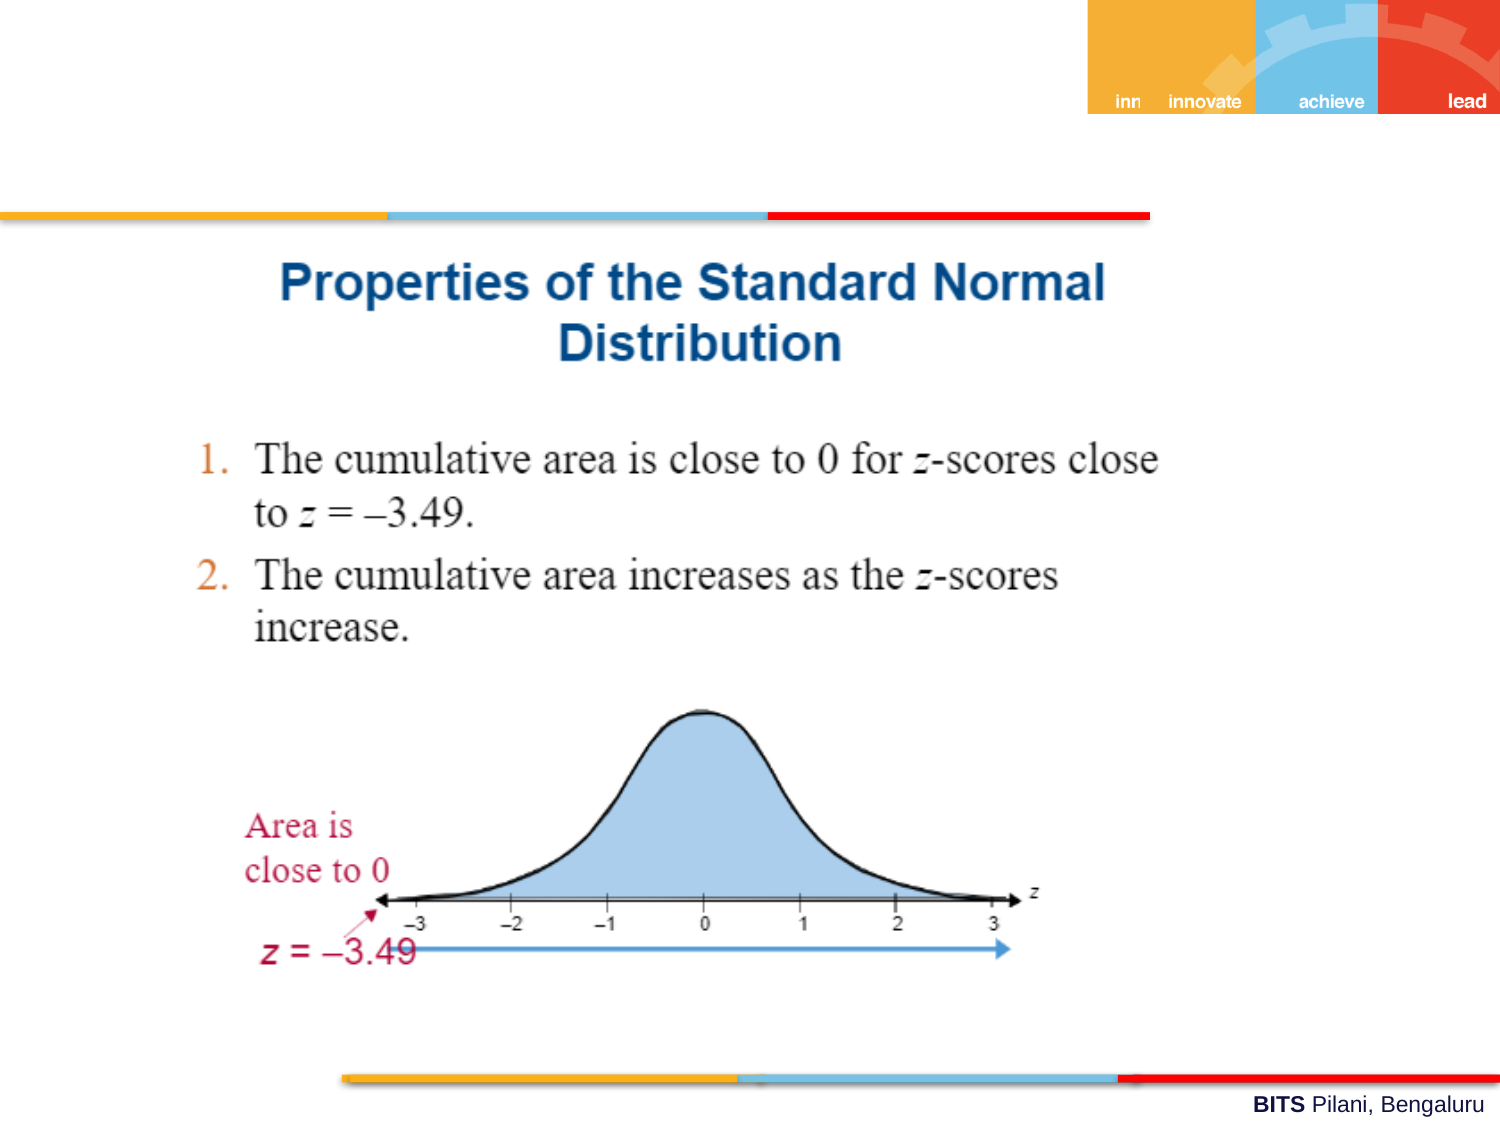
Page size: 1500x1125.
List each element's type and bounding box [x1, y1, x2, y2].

picture [1087, 0, 1500, 114]
picture [148, 230, 1219, 988]
